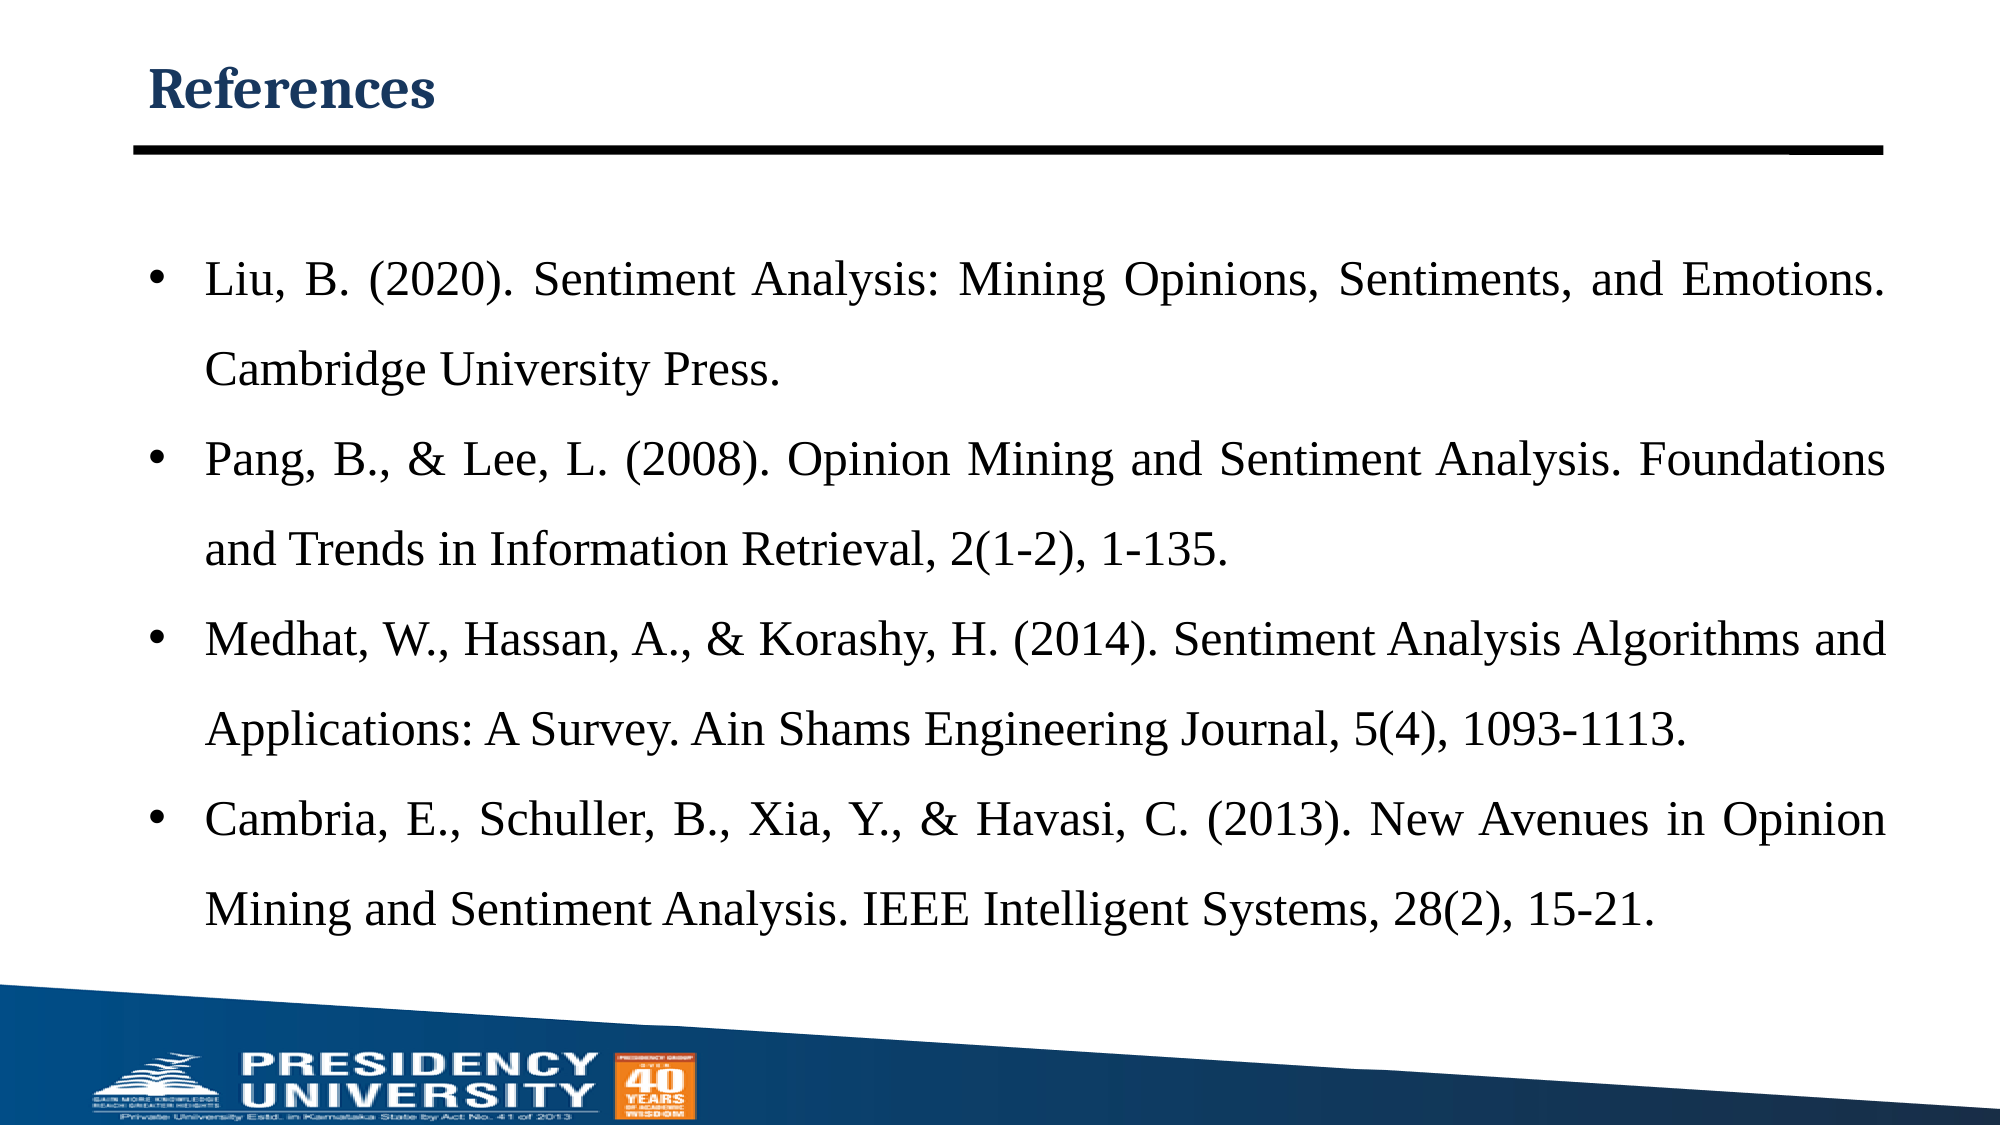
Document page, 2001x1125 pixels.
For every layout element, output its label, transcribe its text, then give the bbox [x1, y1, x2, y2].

list Liu, B. (2020). Sentiment Analysis: Mining Opinions, Sentiments, and Emotions. Cambridge University Press. Pang, B., & Lee, L. (2008). Opinion Mining and Sentiment Analysis. Foundations and Trends in Information Retrieval, 2(1-2), 1-135. Medhat, W., Hassan, A., & Korashy, H. (2014). Sentiment Analysis Algorithms and Applications: A Survey. Ain Shams Engineering Journal, 5(4), 1093-1113. Cambria, E., Schuller, B., Xia, Y., & Havasi, C. (2013). New Avenues in Opinion Mining and Sentiment Analysis. IEEE Intelligent Systems, 28(2), 15-21. [133, 208, 1903, 944]
title References [133, 45, 1884, 125]
picture [0, 982, 2000, 1125]
